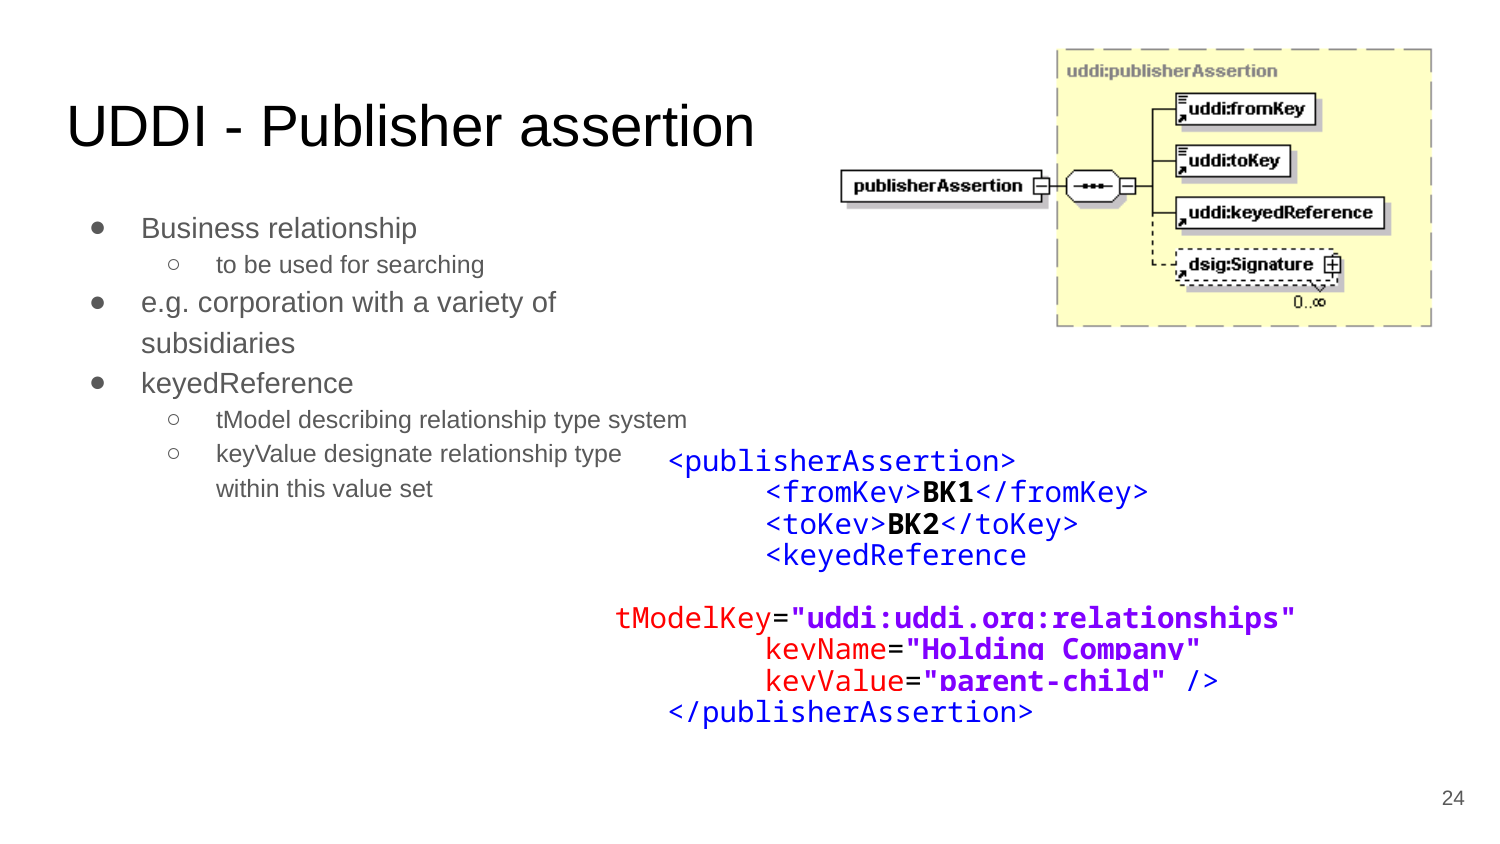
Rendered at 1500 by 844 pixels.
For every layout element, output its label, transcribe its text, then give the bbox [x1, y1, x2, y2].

title UDDI - Publisher assertion [51, 72, 828, 167]
text_box <publisherAssertion> <fromKey>BK1</fromKey> <toKey>BK2</toKey> <keyedReference tModelKey="uddi:uddi.org:relationships" keyName="Holding Company" keyValue="parent-child" /> </publisherAssertion> [708, 425, 1449, 750]
picture [833, 41, 1441, 335]
list Business relationship to be used for searching e.g. corporation with a variety of subsidiaries keyedReference tModel describing relationship type system keyValue designate relationship type within this value set [51, 189, 708, 750]
slide_number ‹#› [1389, 764, 1480, 830]
